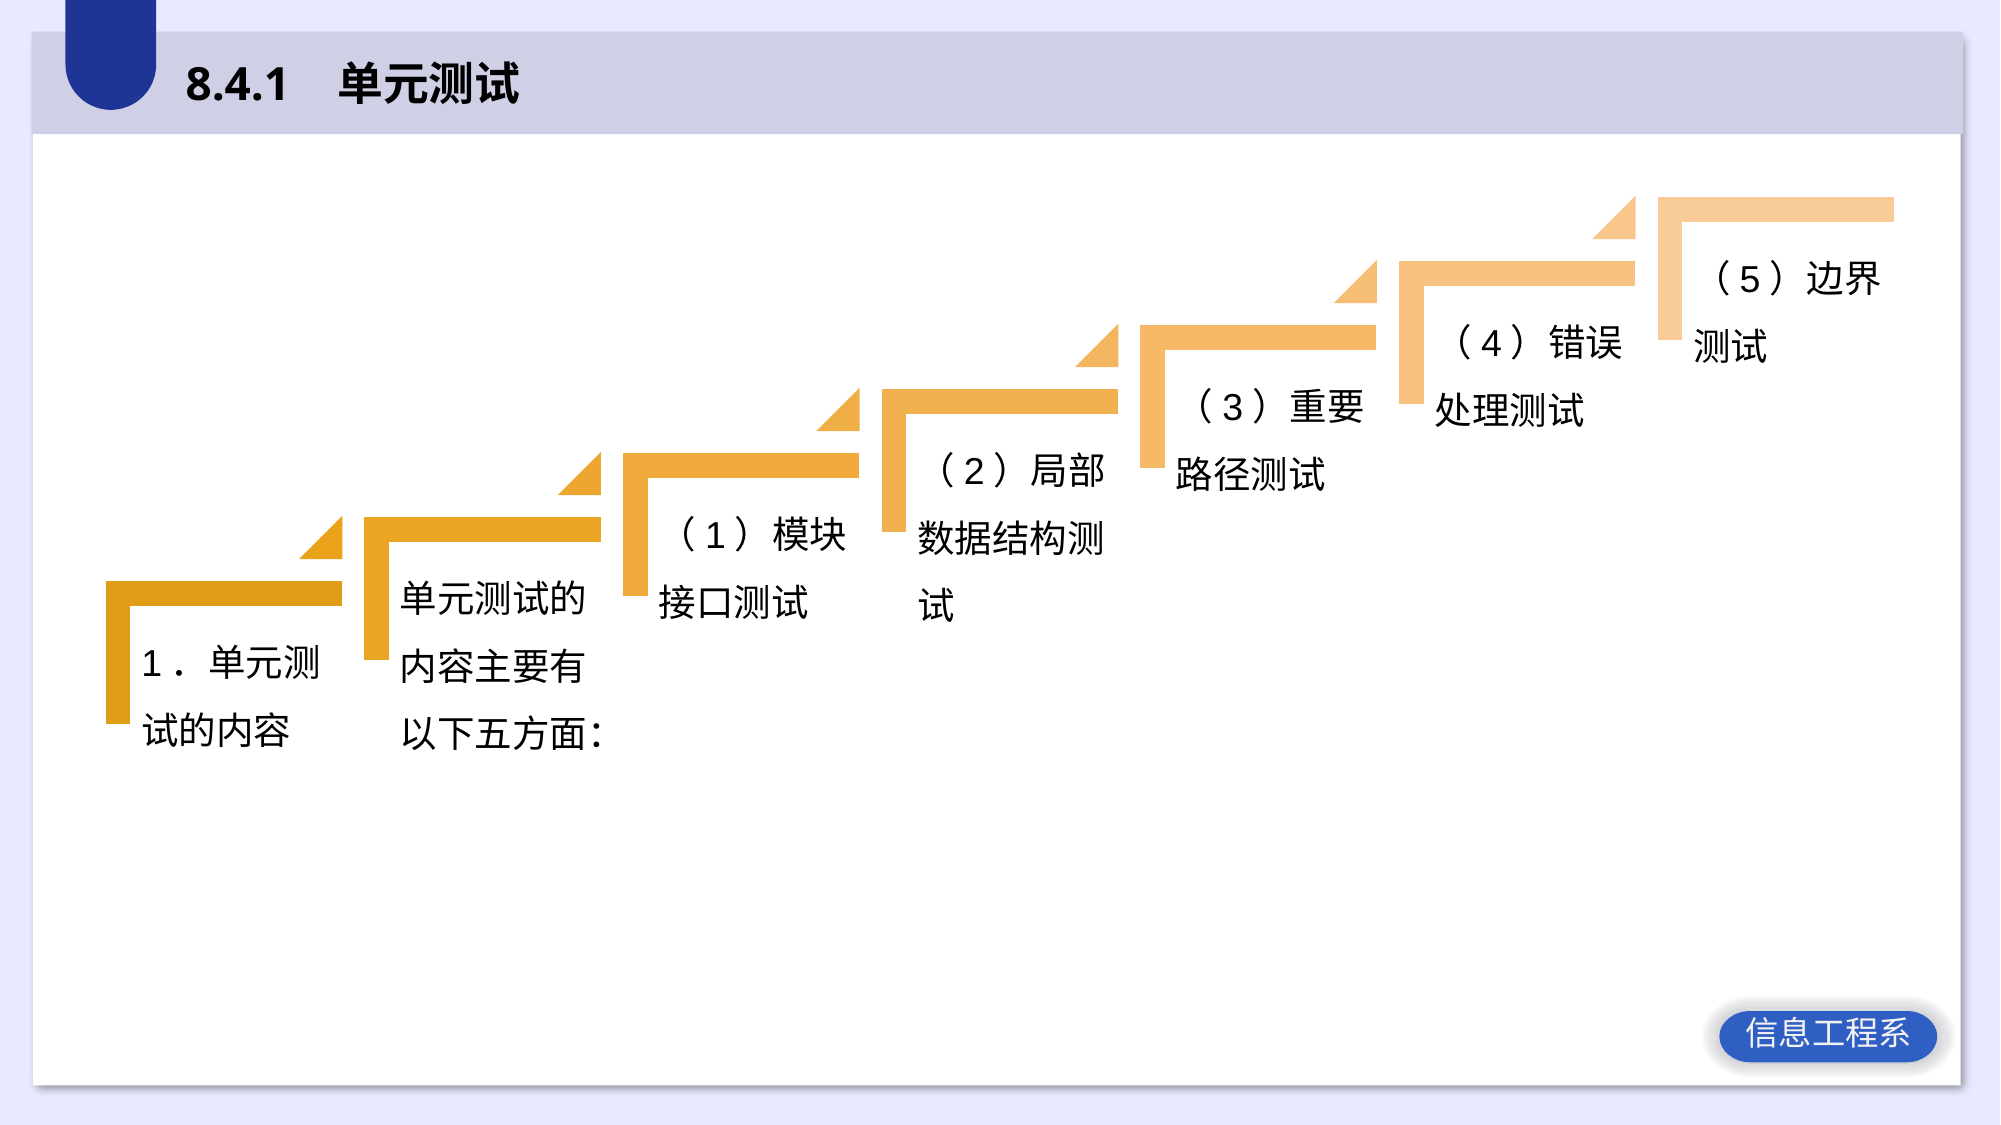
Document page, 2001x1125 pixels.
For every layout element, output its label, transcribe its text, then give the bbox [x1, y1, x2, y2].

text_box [106, 198, 1894, 791]
text_box 8.4.1 单元测试 [170, 47, 578, 117]
